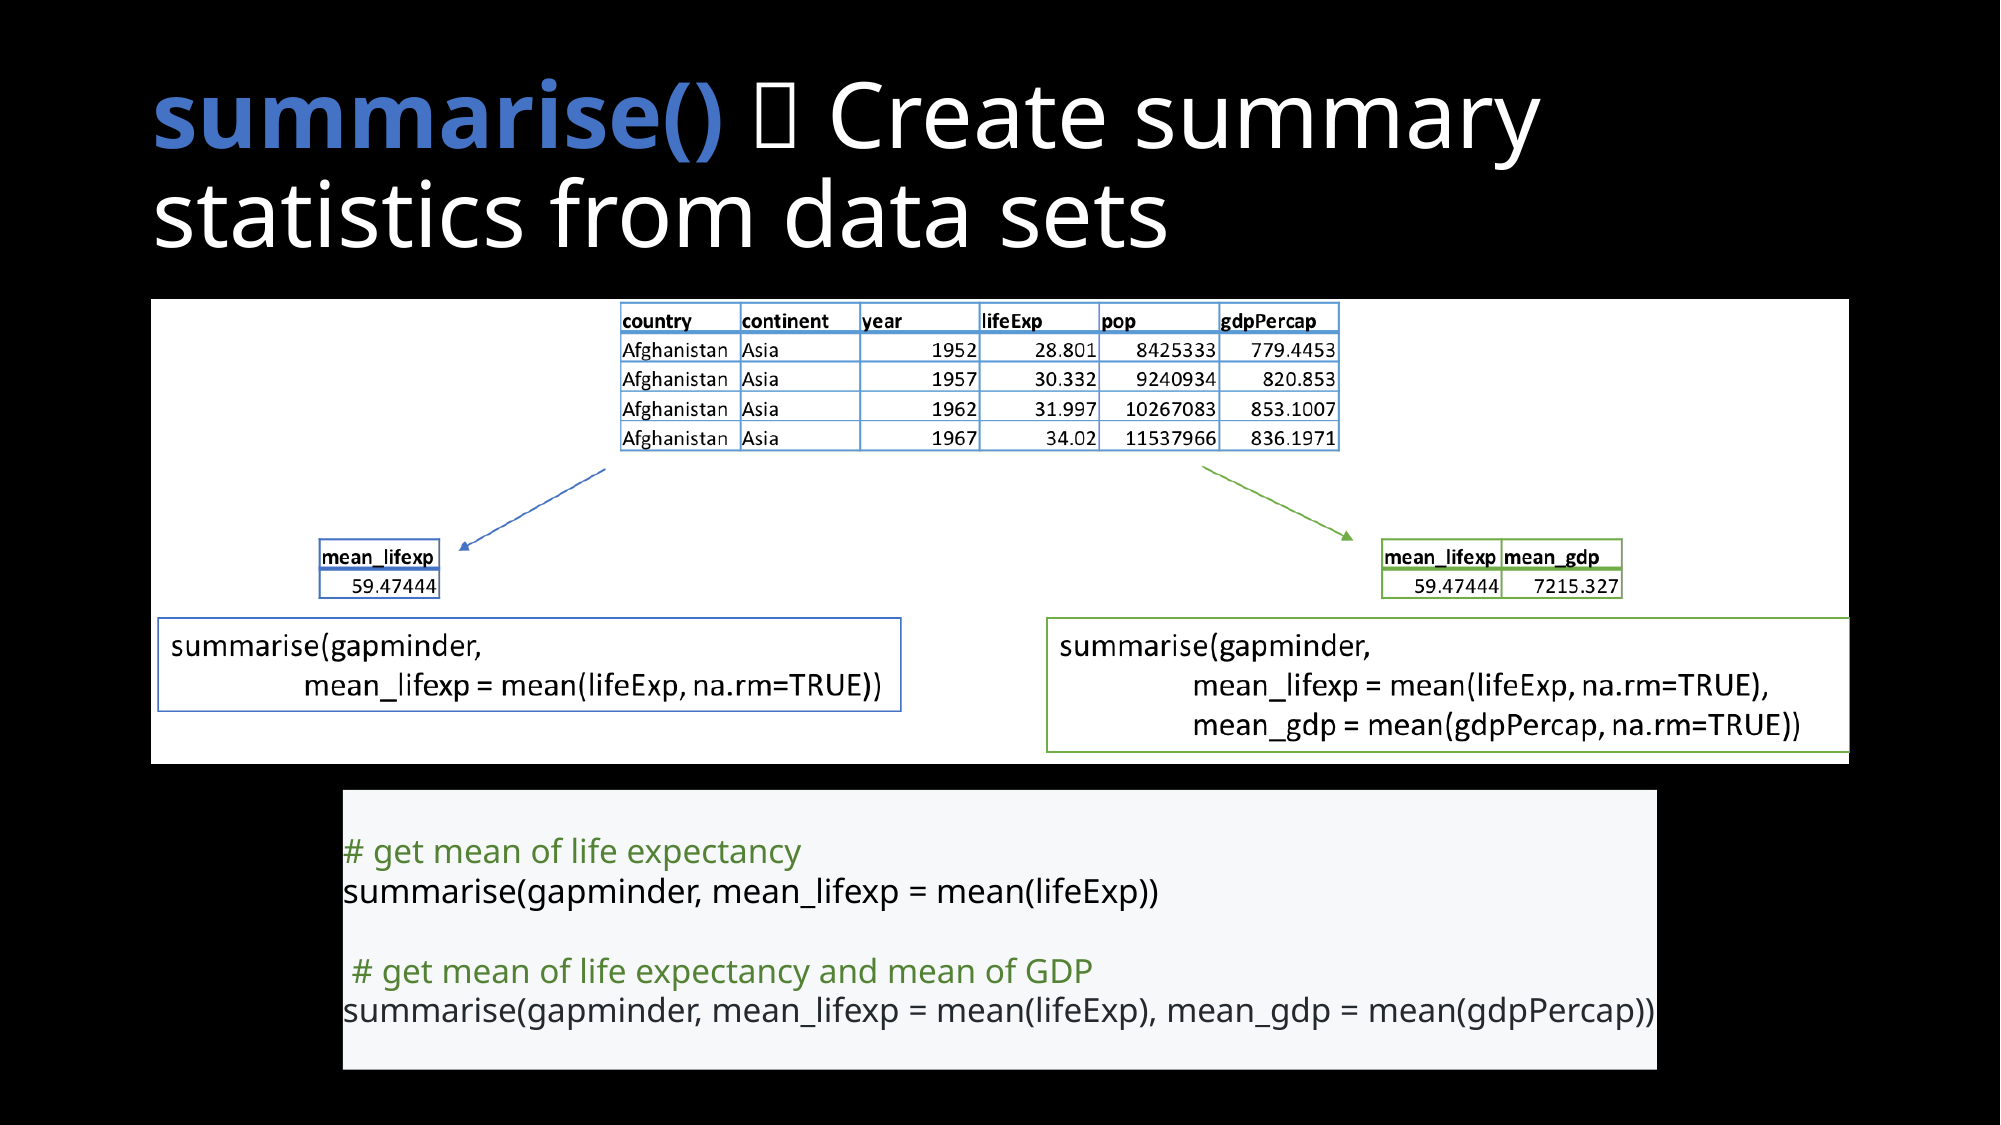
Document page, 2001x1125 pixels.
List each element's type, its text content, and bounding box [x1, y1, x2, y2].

title summarise()  Create summary statistics from data sets [137, 59, 1863, 278]
text_box # get mean of life expectancy summarise(gapminder, mean_lifexp = mean(lifeExp)) # get mean of life expectancy and mean of GDP summarise(gapminder, mean_lifexp = mean(lifeExp), mean_gdp = mean(gdpPercap)) [342, 789, 1657, 1070]
picture [150, 299, 1850, 764]
